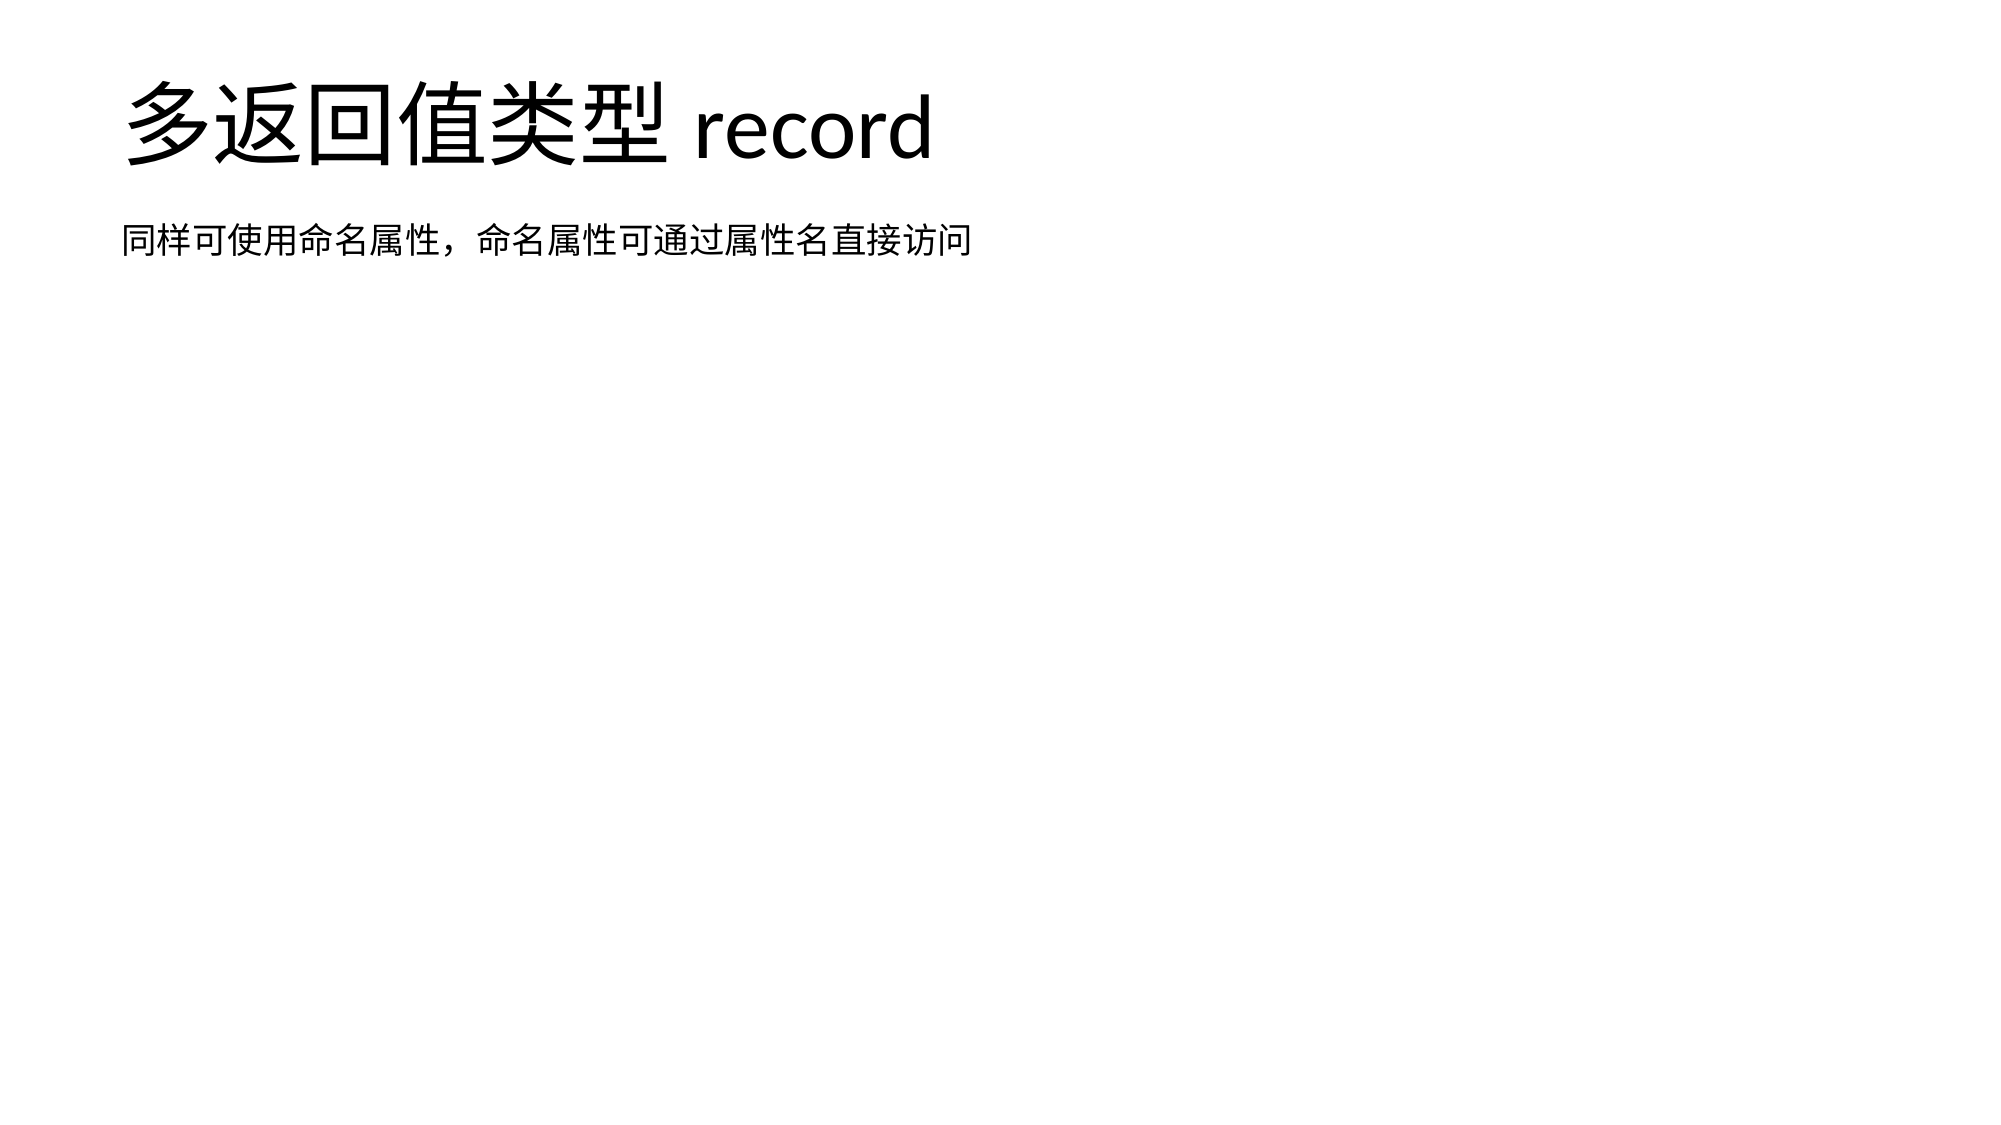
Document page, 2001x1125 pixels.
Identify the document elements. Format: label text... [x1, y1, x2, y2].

list 同样可使用命名属性，命名属性可通过属性名直接访问 [106, 215, 1832, 1014]
title 多返回值类型record [106, 42, 1832, 215]
